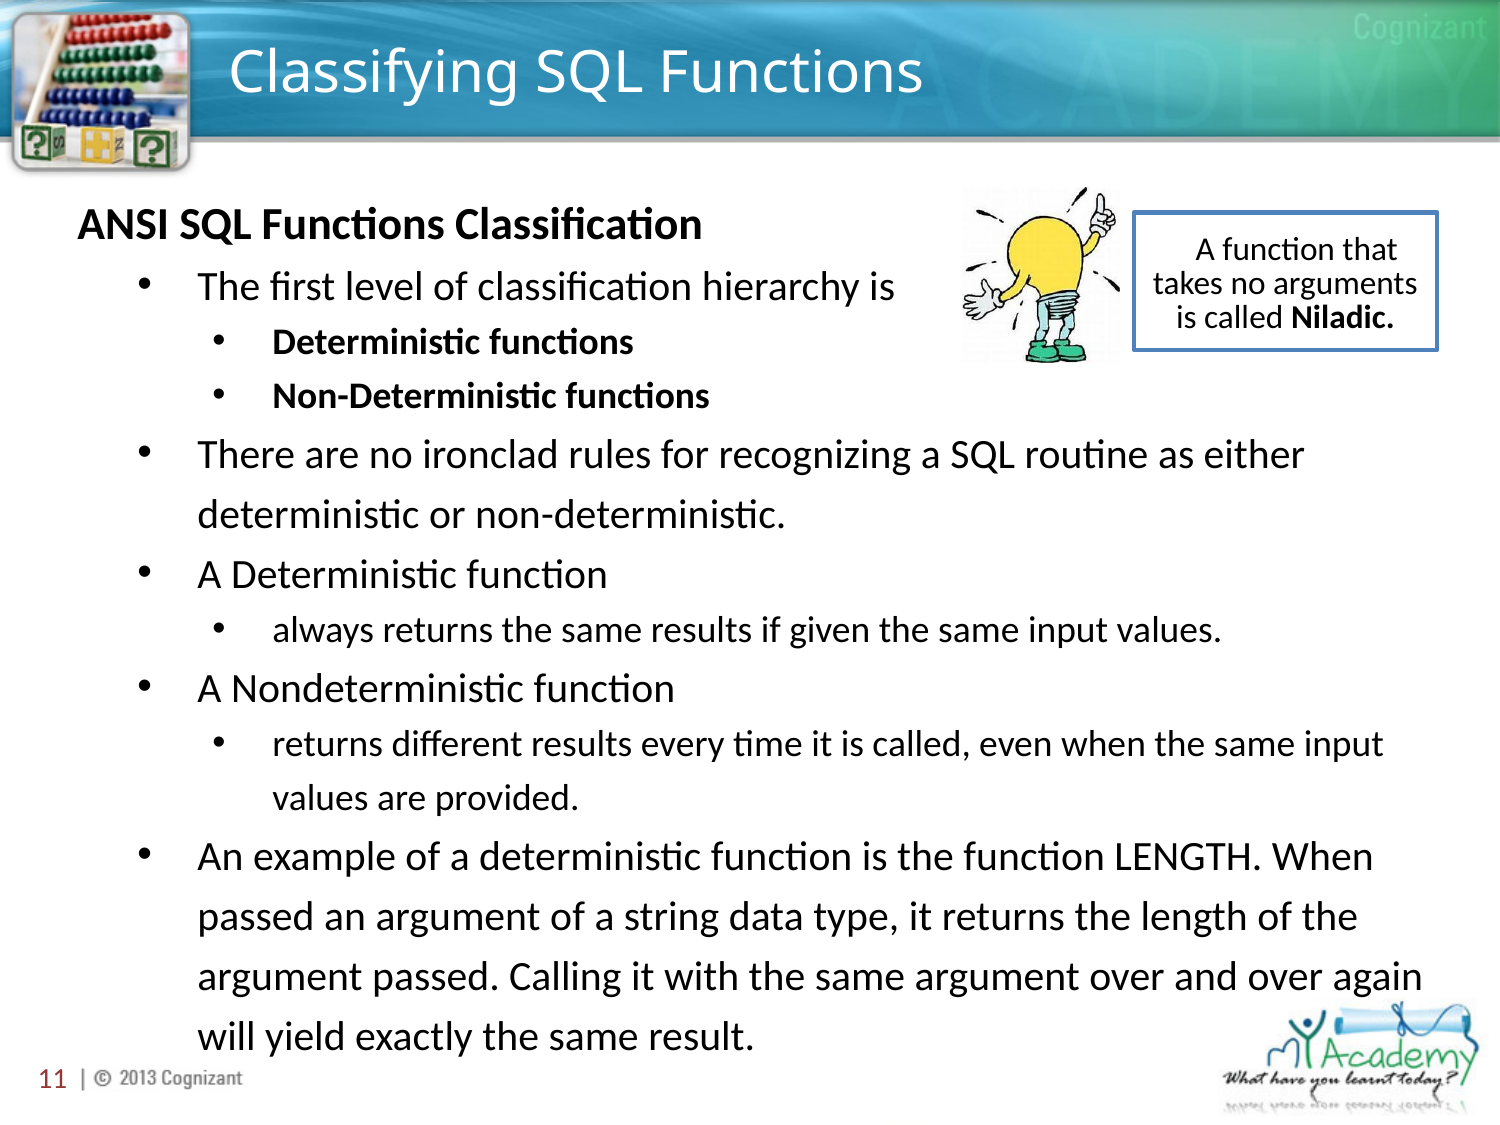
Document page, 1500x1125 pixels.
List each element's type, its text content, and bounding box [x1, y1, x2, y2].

picture [0, 0, 1500, 1125]
slide_number 11 [22, 1052, 98, 1098]
text_box A function that takes no arguments is called Niladic. [1132, 210, 1439, 352]
title Classifying SQL Functions [213, 0, 1500, 163]
list ANSI SQL Functions Classification The first level of classification hierarchy is Deterministic functions Non-Deterministic functions There are no ironclad rules for recognizing a SQL routine as either deterministic or non-deterministic. A Deterministic function always returns the same results if given the same input values. A Nondeterministic function returns different results every time it is called, even when the same input values are provided. An example of a deterministic function is the function LENGTH. When passed an argument of a string data type, it returns the length of the argument passed. Calling it with the same argument over and over again will yield exactly the same result. [62, 174, 1488, 987]
